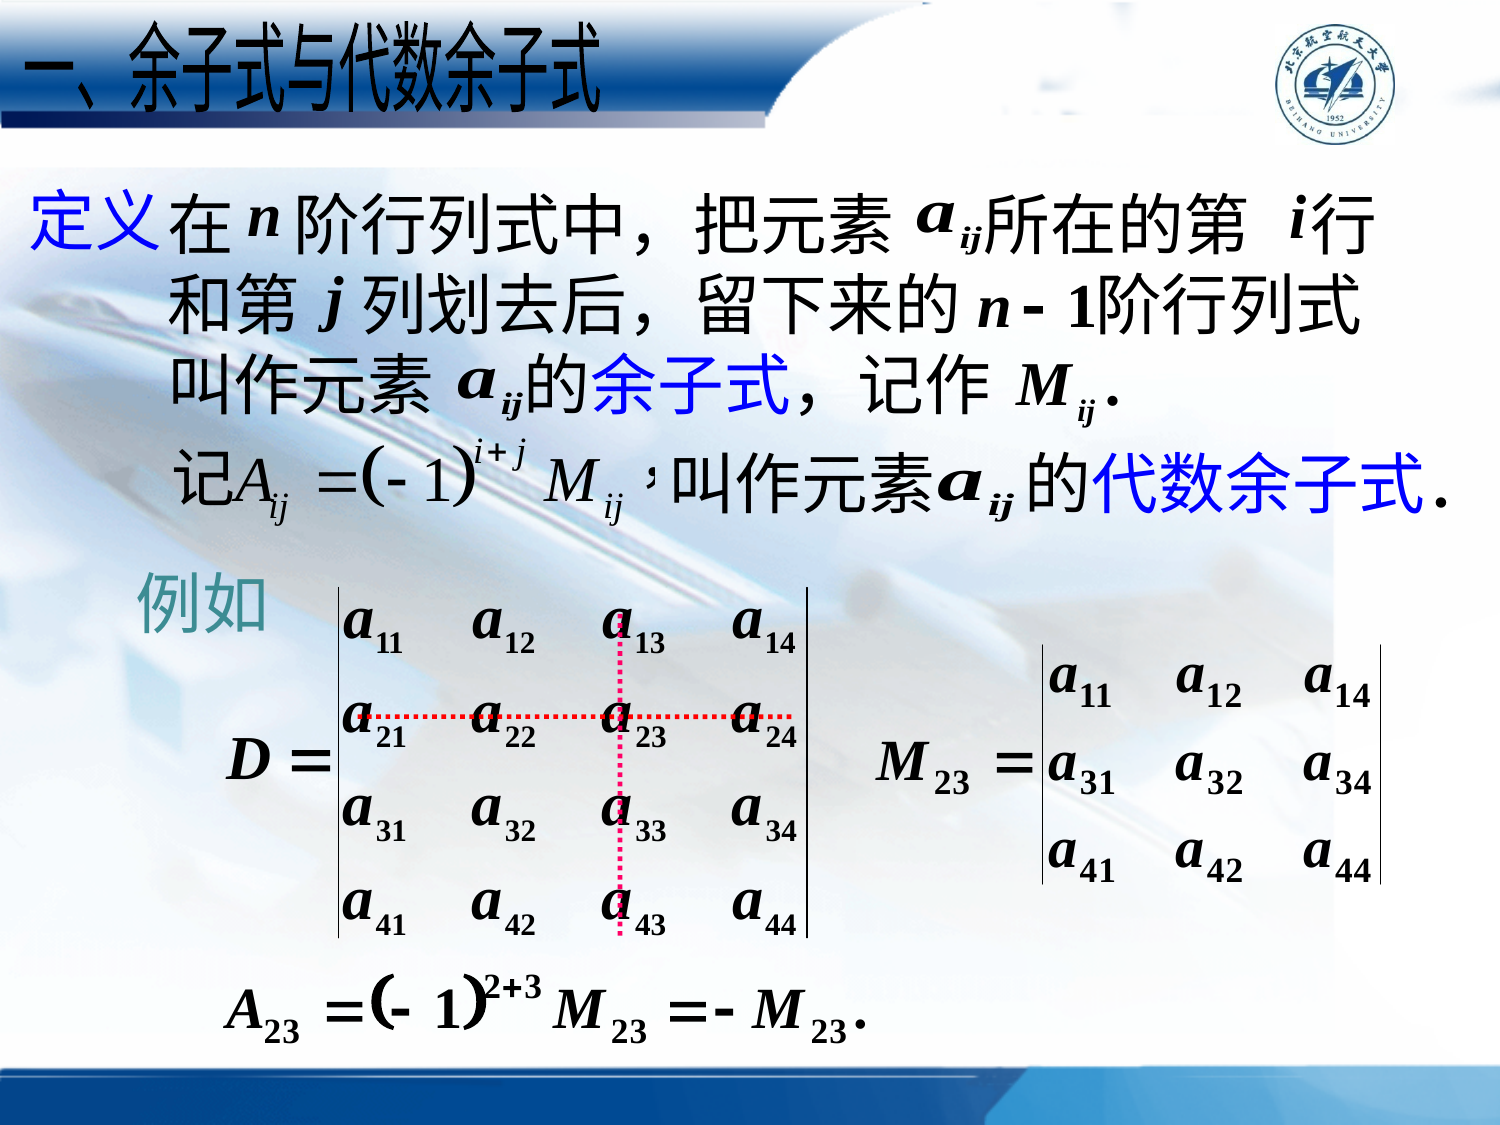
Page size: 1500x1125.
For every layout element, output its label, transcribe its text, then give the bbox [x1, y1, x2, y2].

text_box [152, 175, 1424, 434]
picture [0, 0, 1500, 1125]
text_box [219, 580, 814, 944]
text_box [661, 978, 871, 1050]
text_box 定义 [13, 171, 178, 266]
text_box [869, 640, 1389, 889]
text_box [644, 434, 1500, 531]
text_box 例如 [120, 554, 285, 649]
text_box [218, 966, 651, 1050]
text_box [163, 421, 655, 540]
